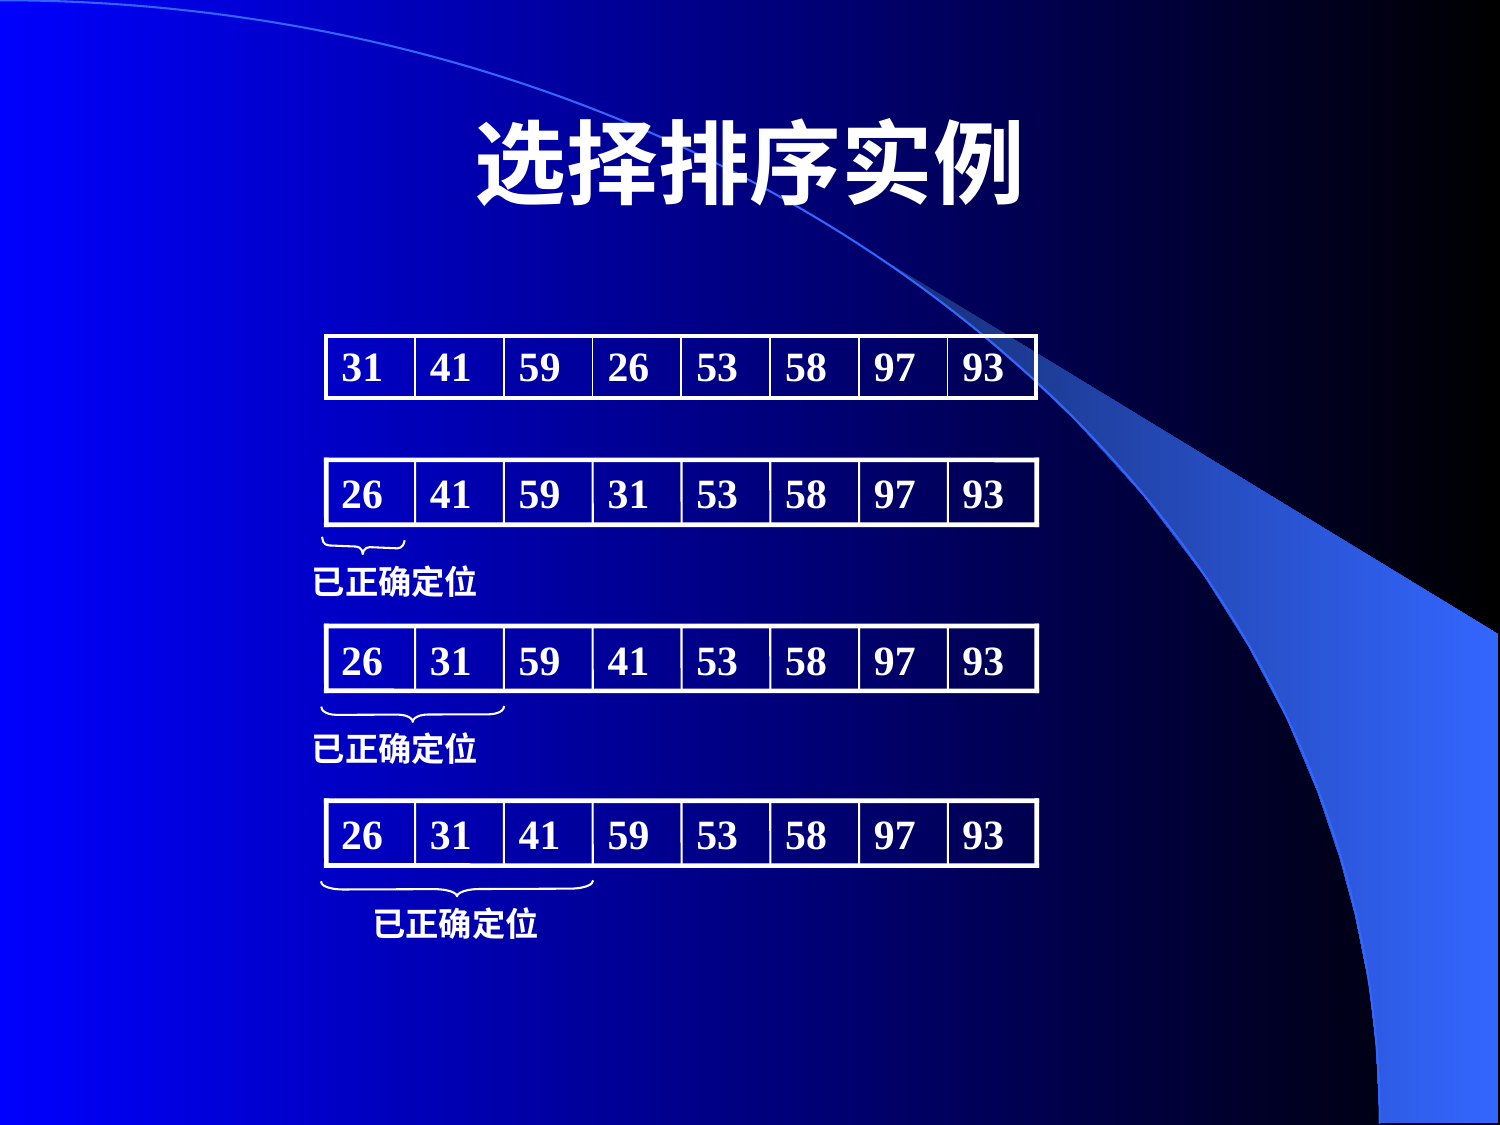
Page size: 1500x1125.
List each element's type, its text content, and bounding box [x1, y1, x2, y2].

table_header 97 [860, 338, 947, 396]
table_header 26 [593, 338, 680, 396]
table_header 53 [682, 338, 769, 396]
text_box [321, 800, 1037, 951]
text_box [296, 459, 1037, 610]
table_header 31 [328, 338, 414, 396]
table_header 58 [771, 338, 858, 396]
table_header 93 [948, 338, 1034, 396]
title 选择排序实例 [112, 83, 1388, 239]
table_header 59 [505, 338, 592, 396]
table_header 41 [416, 338, 503, 396]
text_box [296, 625, 1037, 776]
